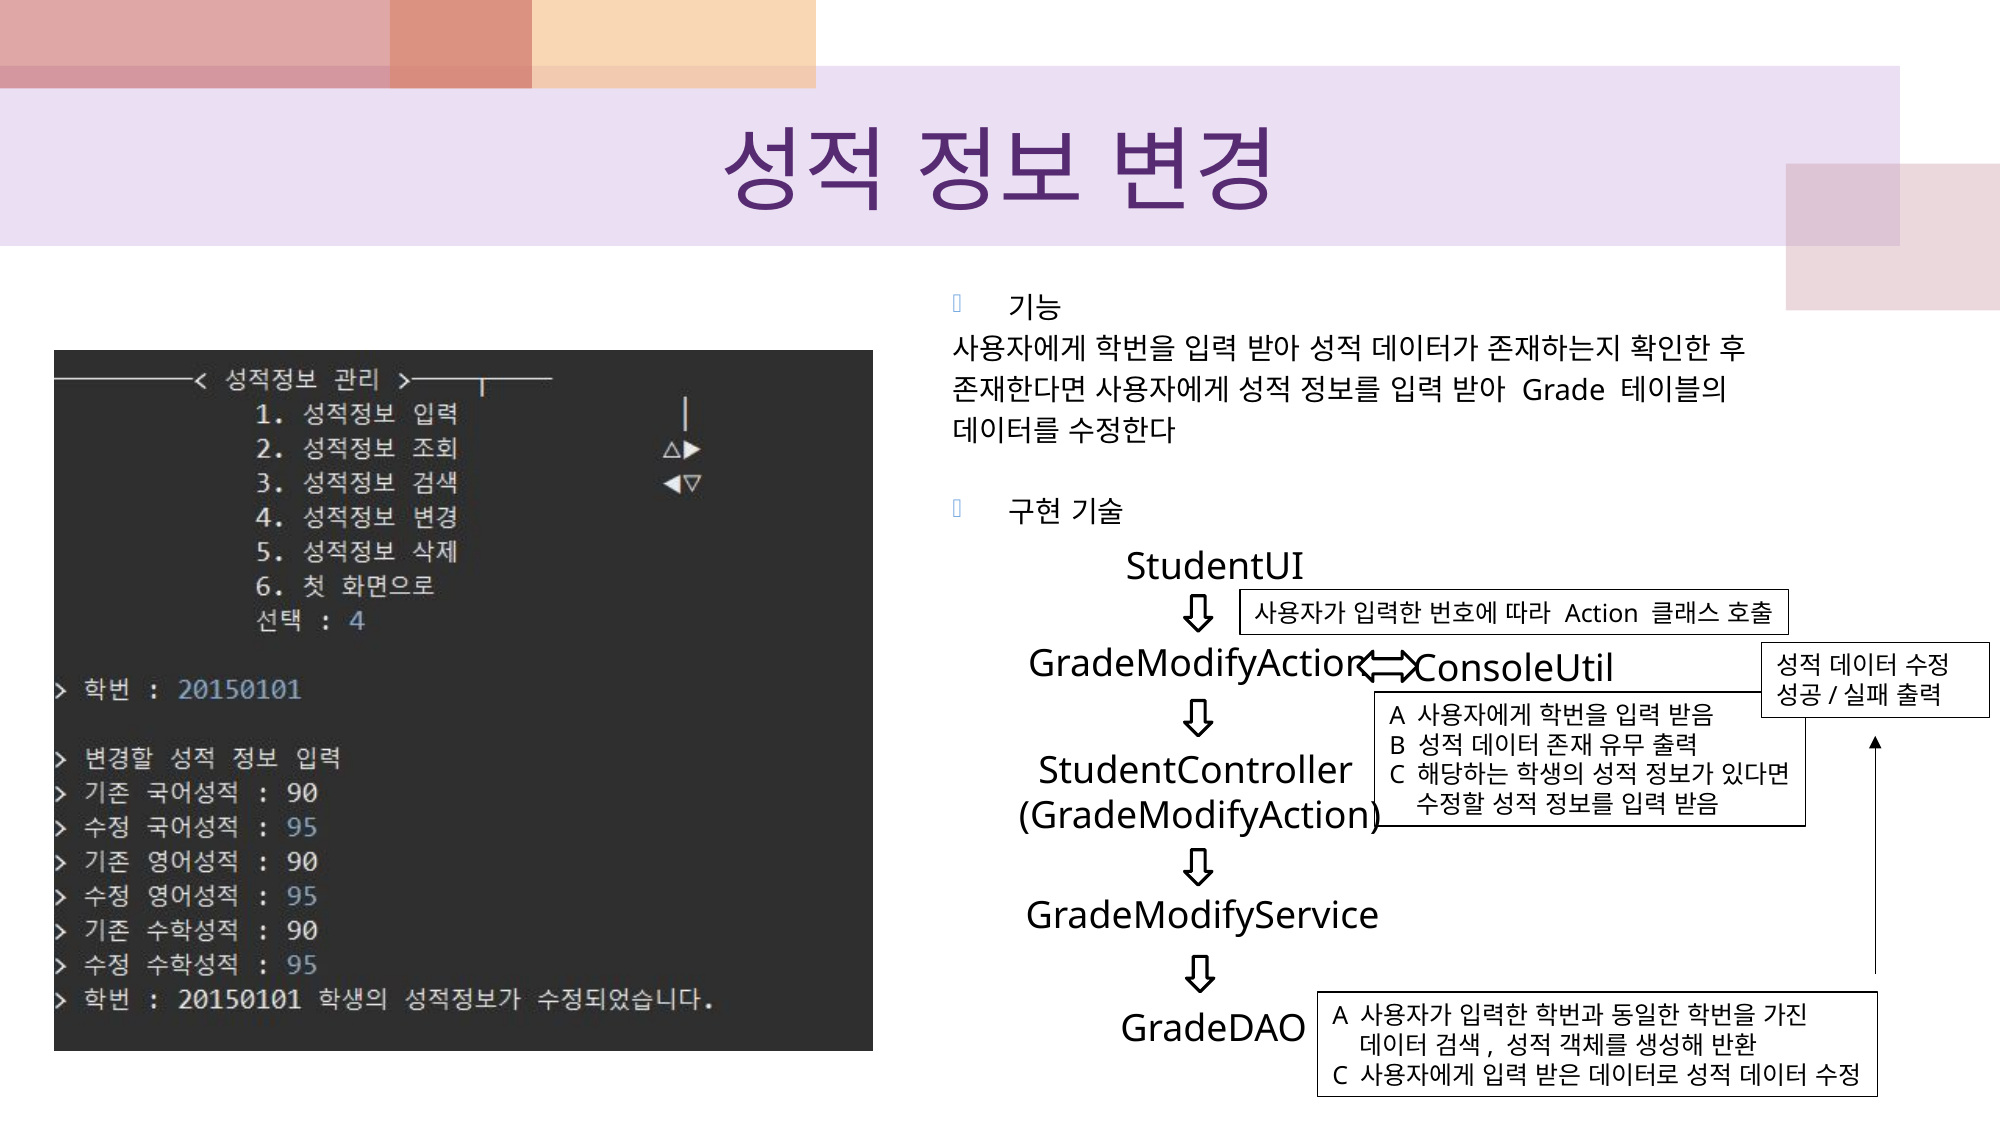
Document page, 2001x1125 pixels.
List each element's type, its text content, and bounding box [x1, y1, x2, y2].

list 기능 사용자에게 학번을 입력 받아 성적 데이터가 존재하는지 확인한 후 존재한다면 사용자에게 성적 정보를 입력 받아 Grade 테이블의 데이터를 수정한다 구현 기술 [937, 281, 1821, 1024]
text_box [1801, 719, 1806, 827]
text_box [1023, 534, 1796, 1067]
title 성적 정보 변경 [99, 88, 1900, 246]
text_box 성적 데이터 수정 성공/실패 출력 [1801, 641, 1991, 719]
picture [53, 350, 874, 1051]
text_box A 사용자가 입력한 학번과 동일한 학번을 가진 데이터 검색, 성적 객체를 생성해 반환 C 사용자에게 입력 받은 데이터로 성적 데이터 수정 [1317, 991, 1878, 1097]
